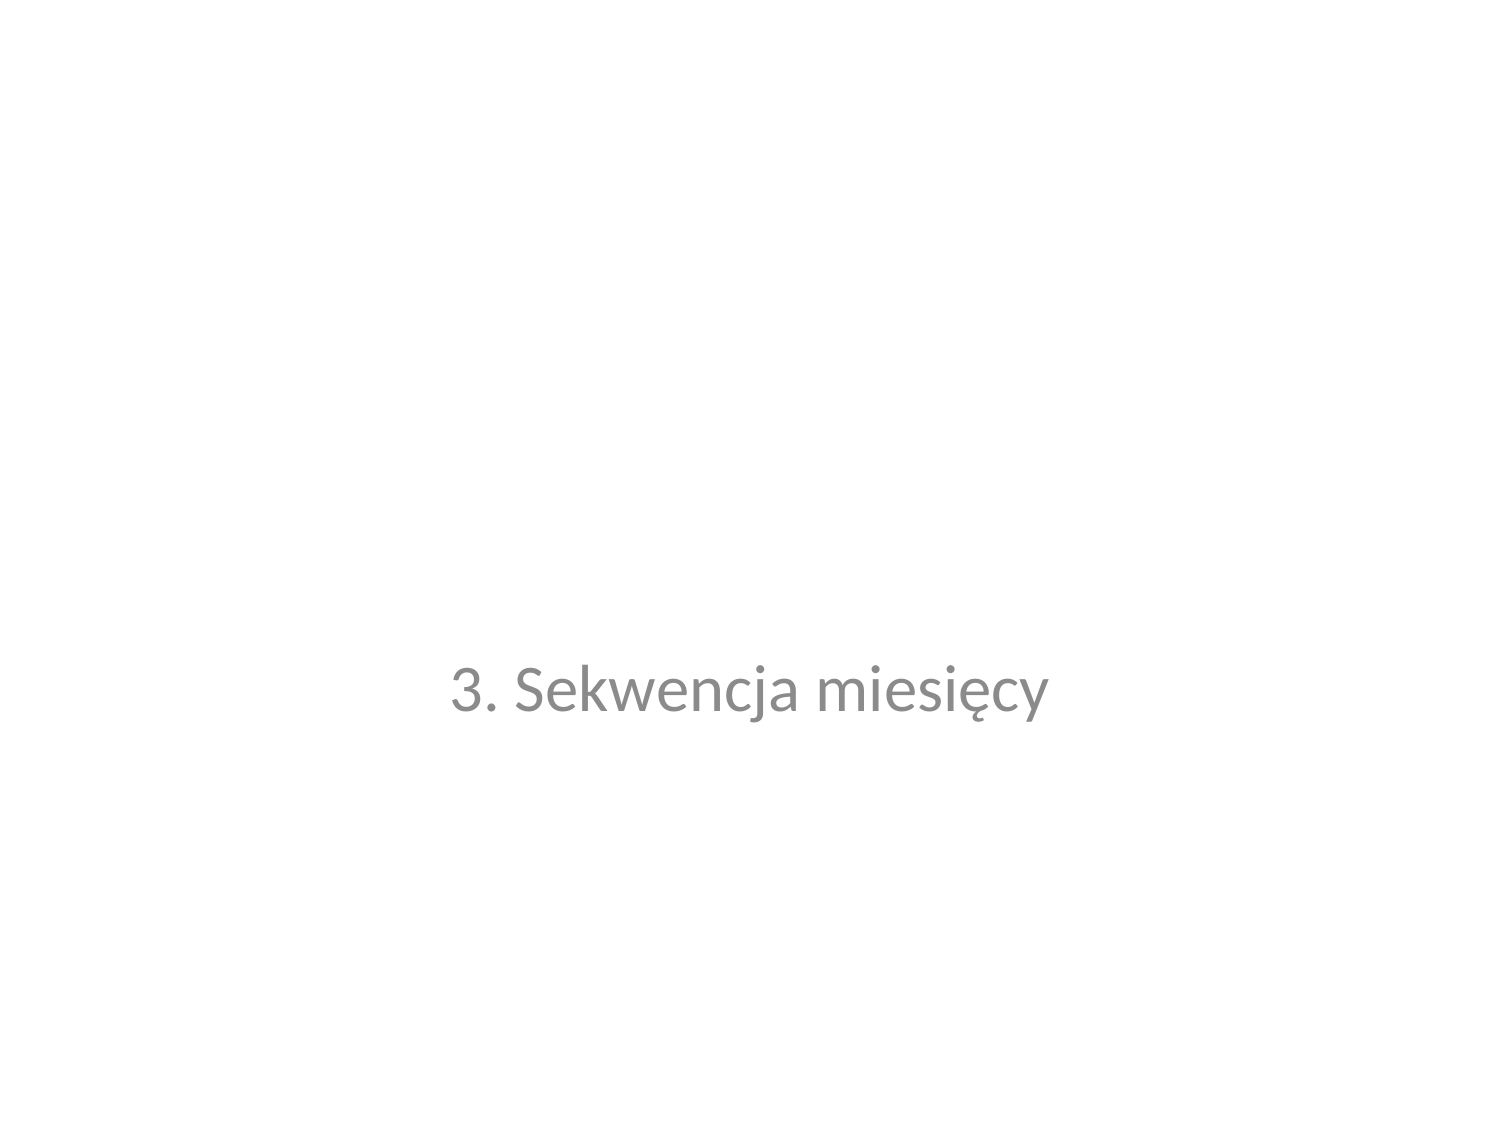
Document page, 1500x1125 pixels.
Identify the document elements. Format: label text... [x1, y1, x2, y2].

subtitle 3. Sekwencja miesięcy [225, 637, 1275, 925]
